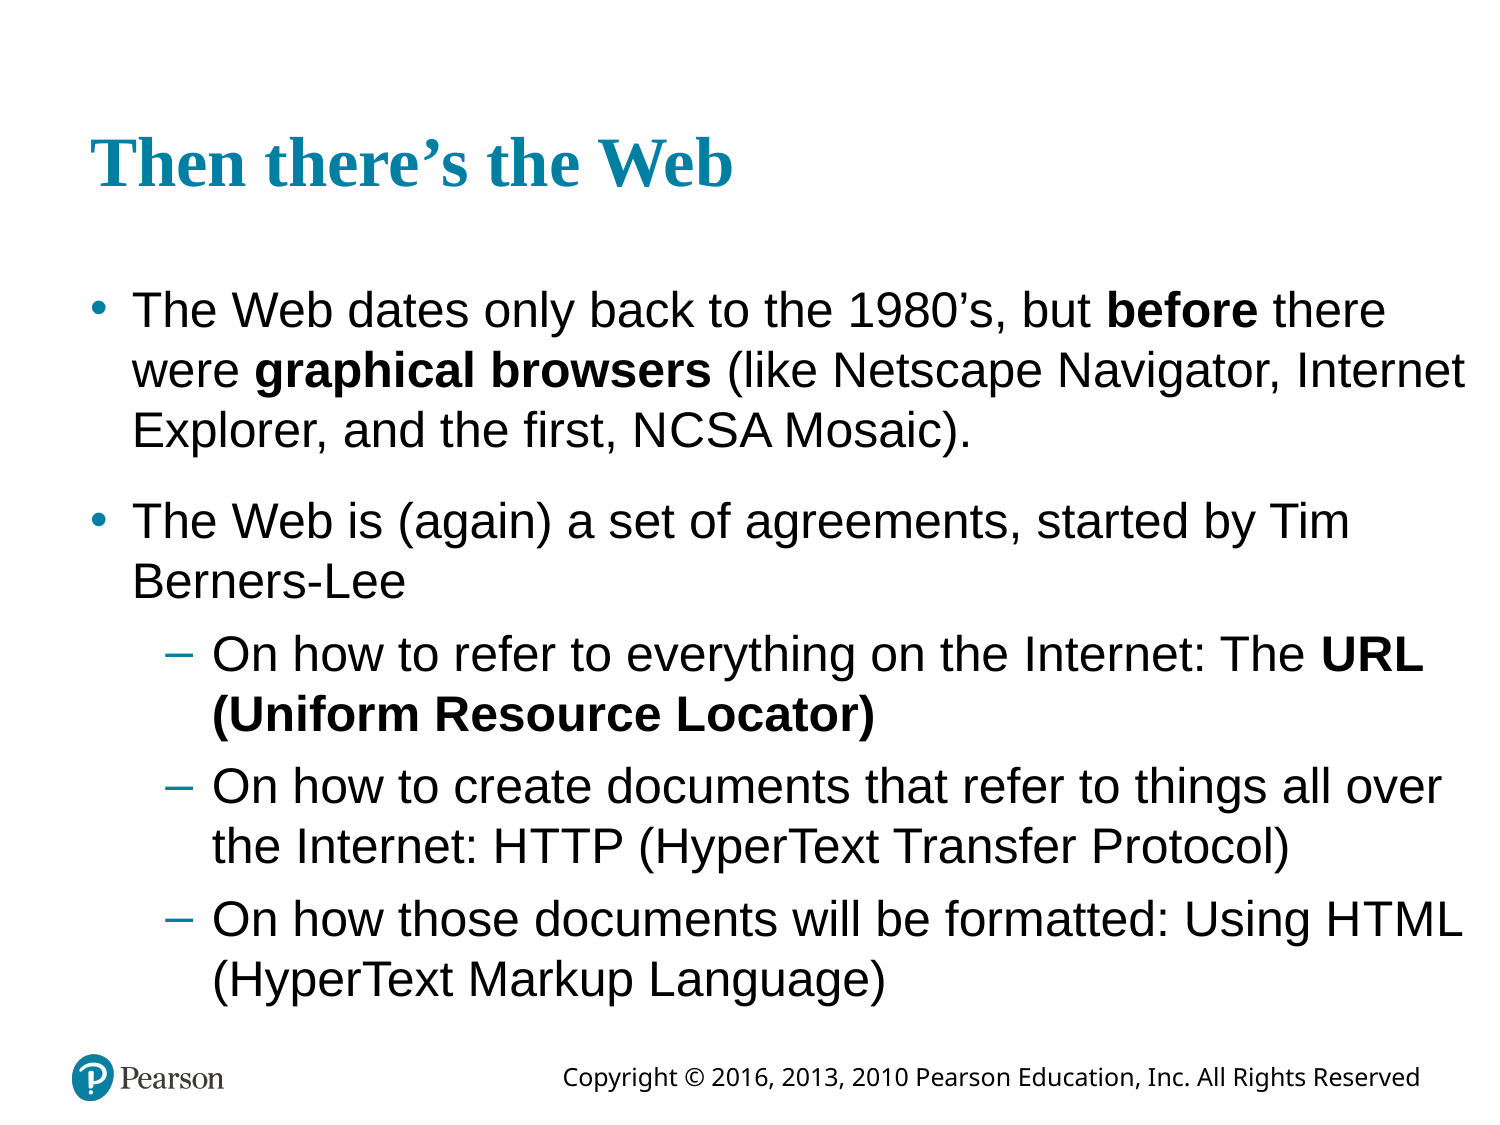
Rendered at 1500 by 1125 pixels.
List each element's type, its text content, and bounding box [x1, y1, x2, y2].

picture [72, 1087, 83, 1101]
picture [72, 1054, 88, 1070]
picture [98, 1054, 224, 1101]
picture [80, 1063, 106, 1088]
list The Web dates only back to the 1980’s, but before there were graphical browsers (like Netscape Navigator, Internet Explorer, and the first, N C S A Mosaic). The Web is (again) a set of agreements, started by Tim Berners-Lee On how to refer to everything on the Internet: The U R L (Uniform Resource Locator) On how to create documents that refer to things all over the Internet: H T T P (HyperText Transfer Protocol) On how those documents will be formatted: Using H T M L (HyperText Markup Language) [75, 262, 1482, 1024]
title Then there’s the Web [75, 0, 1425, 216]
